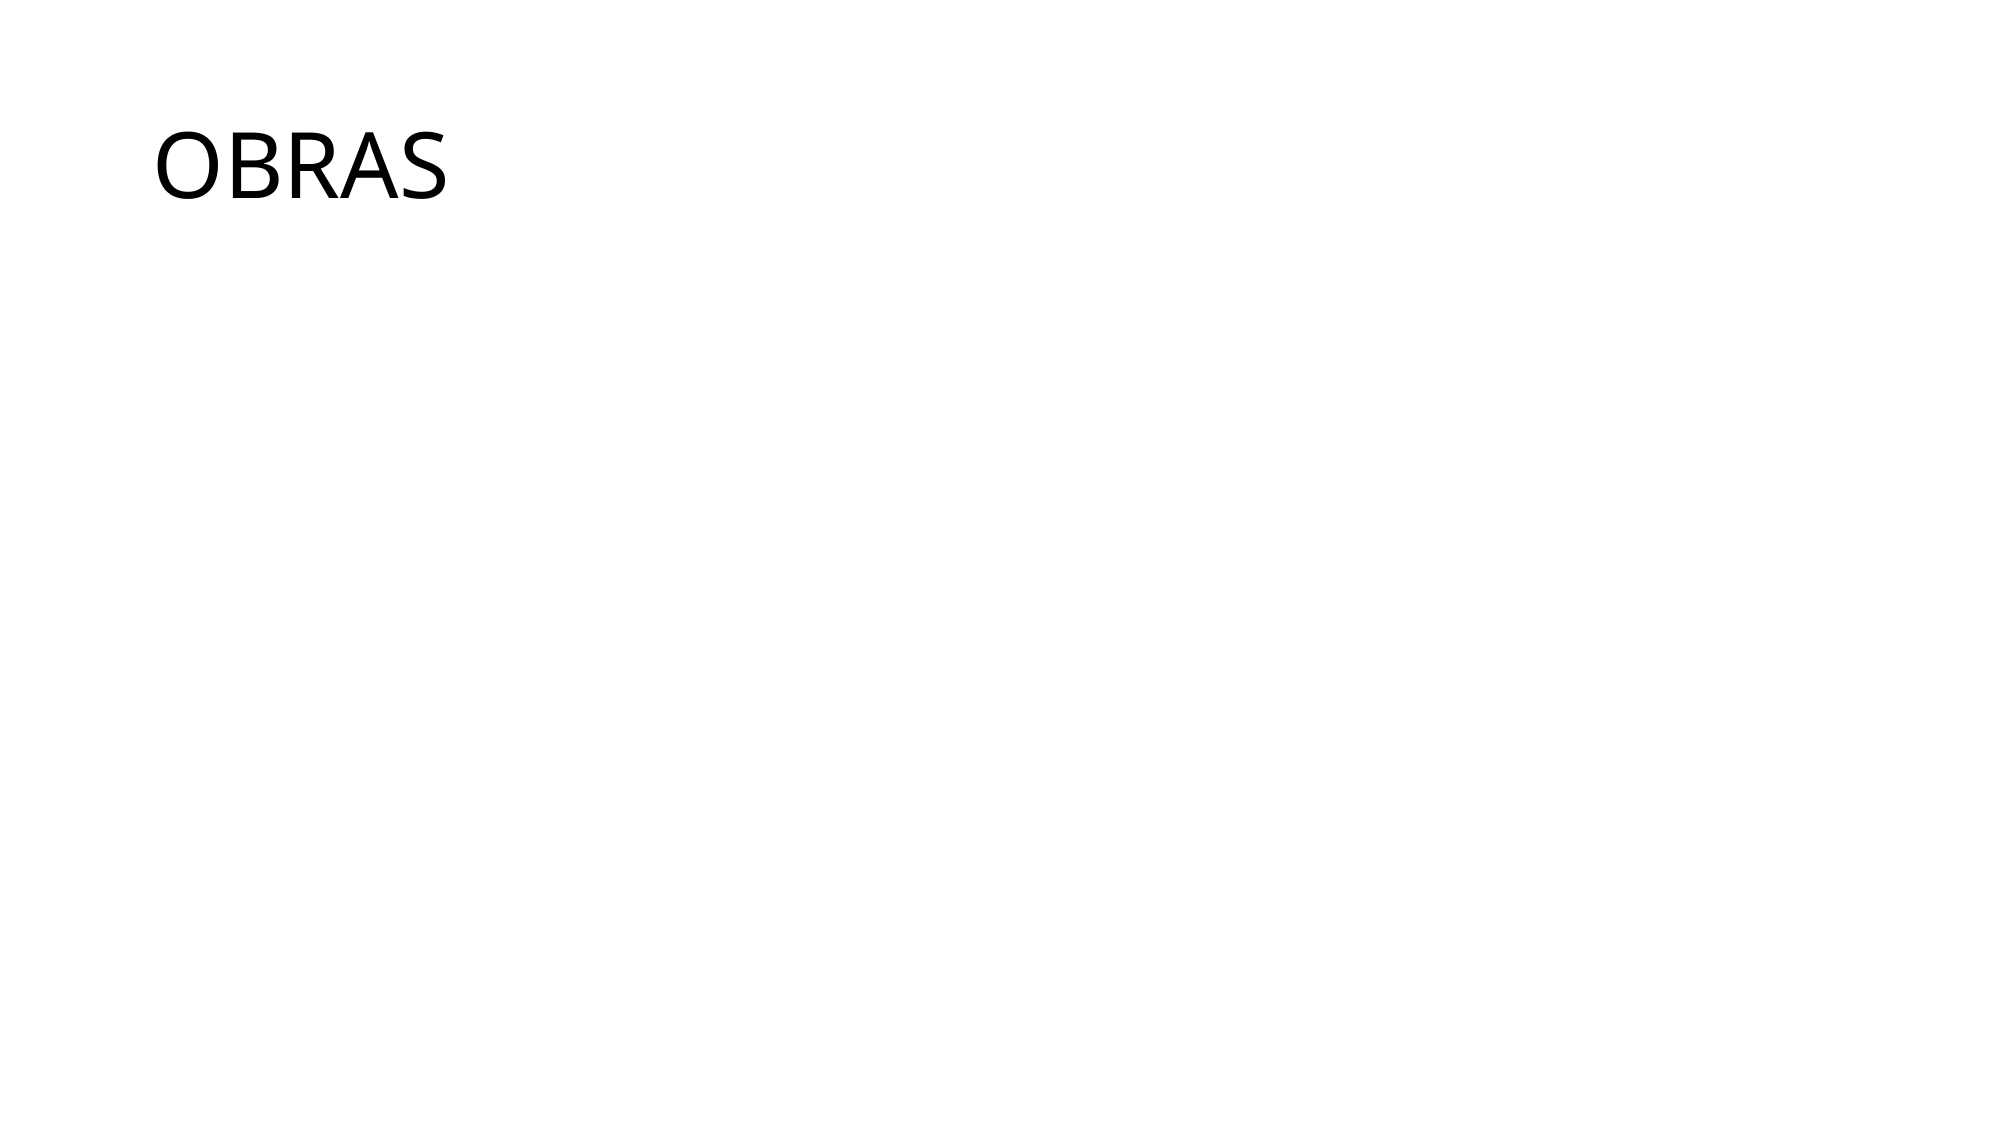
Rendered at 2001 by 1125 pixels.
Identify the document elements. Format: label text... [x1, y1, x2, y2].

title OBRAS [137, 59, 1863, 278]
